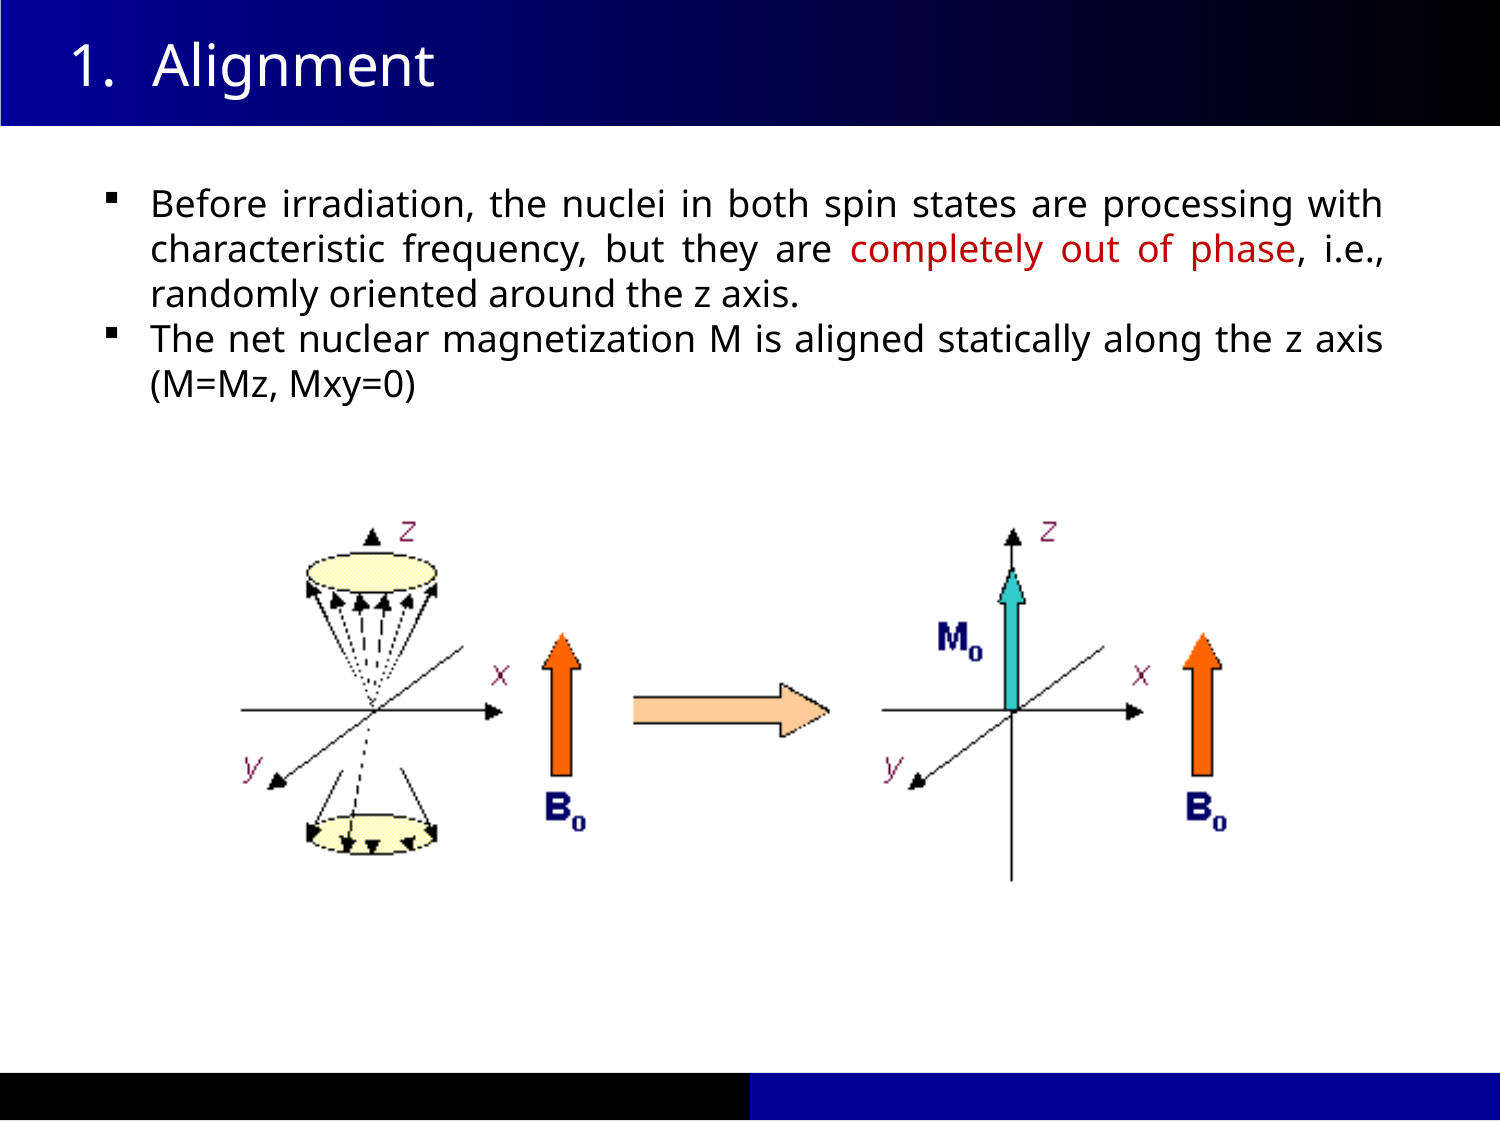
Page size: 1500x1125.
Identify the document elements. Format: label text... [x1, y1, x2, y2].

picture [149, 479, 1326, 916]
text_box Before irradiation, the nuclei in both spin states are processing with characteristic frequency, but they are completely out of phase, i.e., randomly oriented around the z axis. The net nuclear magnetization M is aligned statically along the z axis (M=Mz, Mxy=0) [88, 172, 1400, 413]
text_box Alignment [53, 0, 821, 127]
